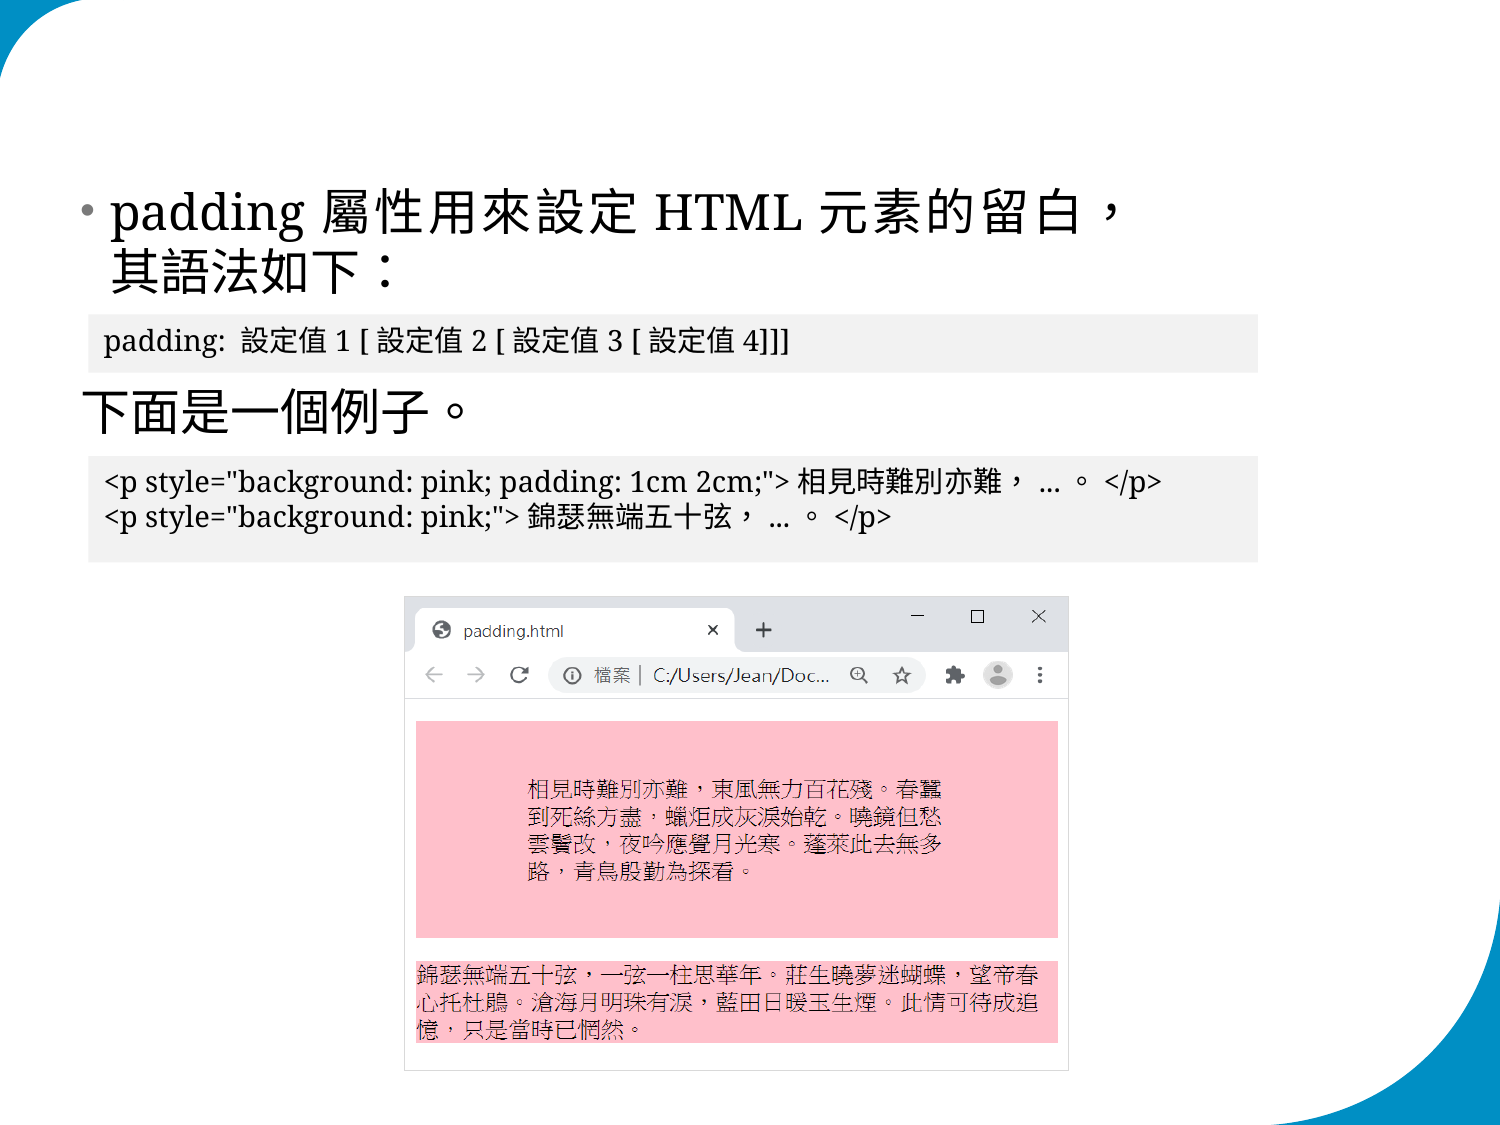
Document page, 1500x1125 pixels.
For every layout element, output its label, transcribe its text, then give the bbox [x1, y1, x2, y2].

text_box padding: 設定值1 [設定值2 [設定值3 [設定值4]]] [88, 314, 1258, 373]
list padding屬性用來設定HTML元素的留白，其語法如下： 下面是一個例子。 [64, 172, 1152, 716]
picture [404, 595, 1070, 1071]
text_box <p style="background: pink; padding: 1cm 2cm;">相見時難別亦難，...。</p> <p style="background: pink;">錦瑟無端五十弦，...。</p> [88, 456, 1258, 563]
